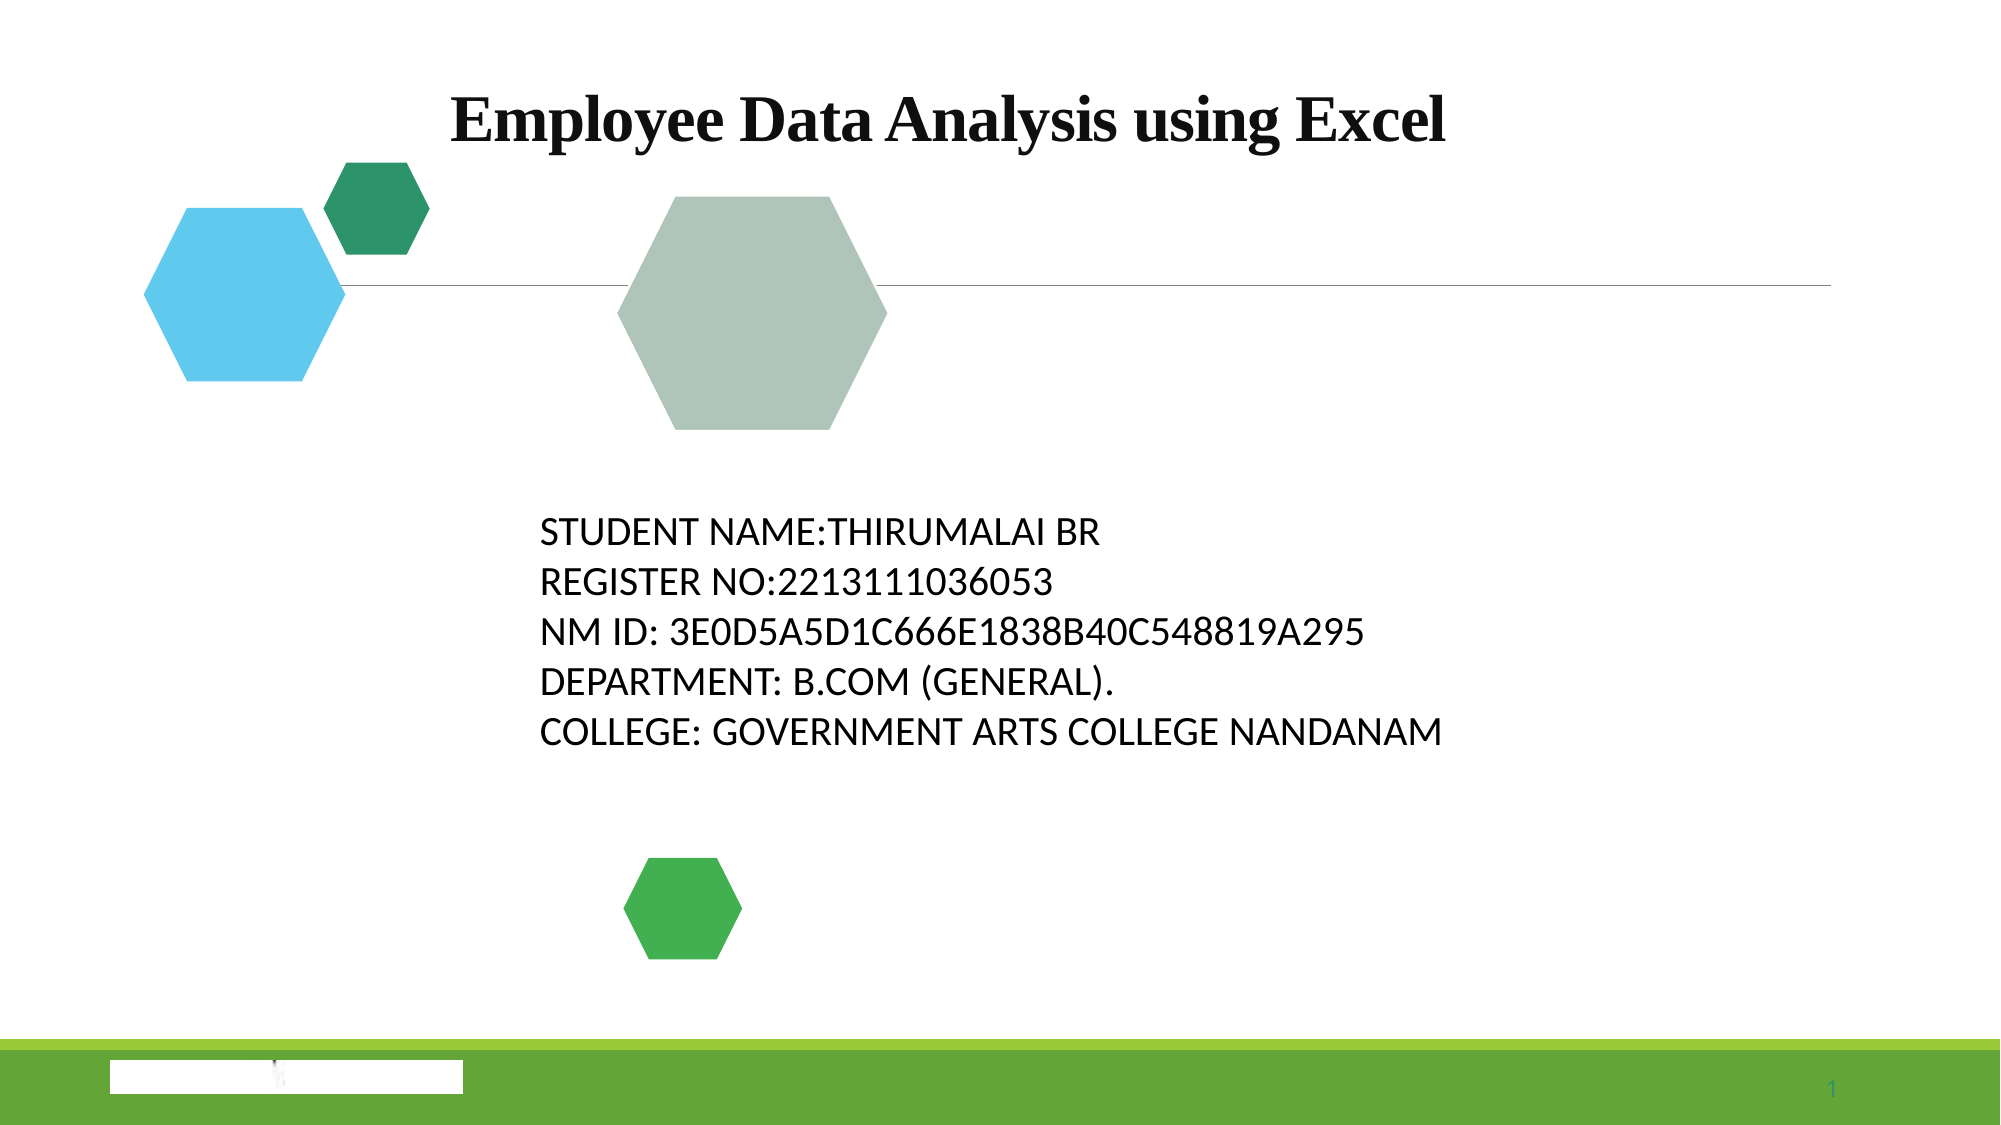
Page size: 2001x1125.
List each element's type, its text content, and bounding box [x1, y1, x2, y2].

text_box [614, 236, 891, 433]
title Employee Data Analysis using Excel [0, 44, 1561, 236]
picture [110, 1060, 463, 1095]
text_box STUDENT NAME:THIRUMALAI BR REGISTER NO:2213111036053 NM ID: 3E0D5A5D1C666E1838B40C548819A295 DEPARTMENT: B.COM (GENERAL). COLLEGE: GOVERNMENT ARTS COLLEGE NANDANAM [524, 496, 1624, 761]
text_box [623, 857, 743, 960]
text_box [143, 161, 431, 382]
slide_number 1 [1624, 762, 1840, 1125]
